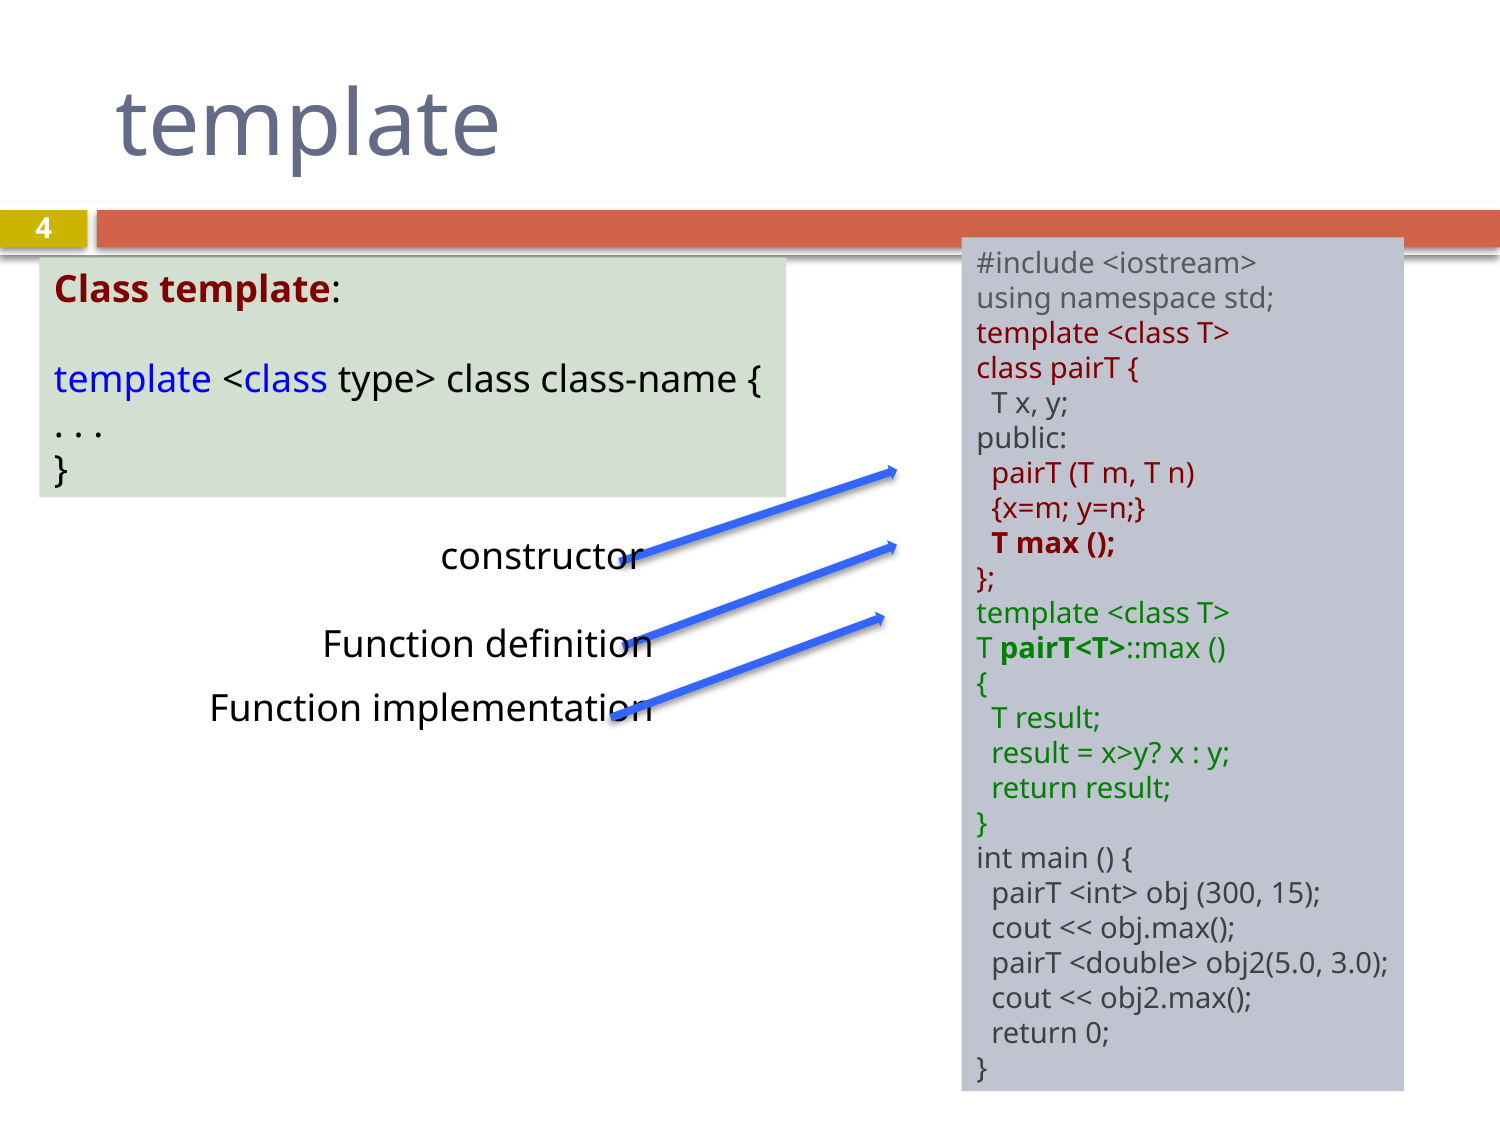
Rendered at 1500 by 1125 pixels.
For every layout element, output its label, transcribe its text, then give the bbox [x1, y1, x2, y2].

text_box [660, 464, 899, 554]
text_box Class template: template <class type> class class-name { . . . } [39, 257, 787, 498]
slide_number 4 [0, 208, 88, 249]
text_box [608, 610, 886, 723]
text_box constructor [425, 524, 660, 585]
text_box Function implementation [194, 676, 669, 737]
text_box [669, 539, 898, 635]
text_box #include <iostream> using namespace std; template <class T> class pairT { T x, y; public: pairT (T m, T n) {x=m; y=n;} T max (); }; template <class T> T pairT<T>::max () { T result; result = x>y? x : y; return result; } int main () { pairT <int> obj (300, 15); cout << obj.max(); pairT <double> obj2(5.0, 3.0); cout << obj2.max(); return 0; } [961, 237, 1404, 1092]
text_box Function definition [307, 612, 669, 673]
title template [100, 37, 1438, 200]
